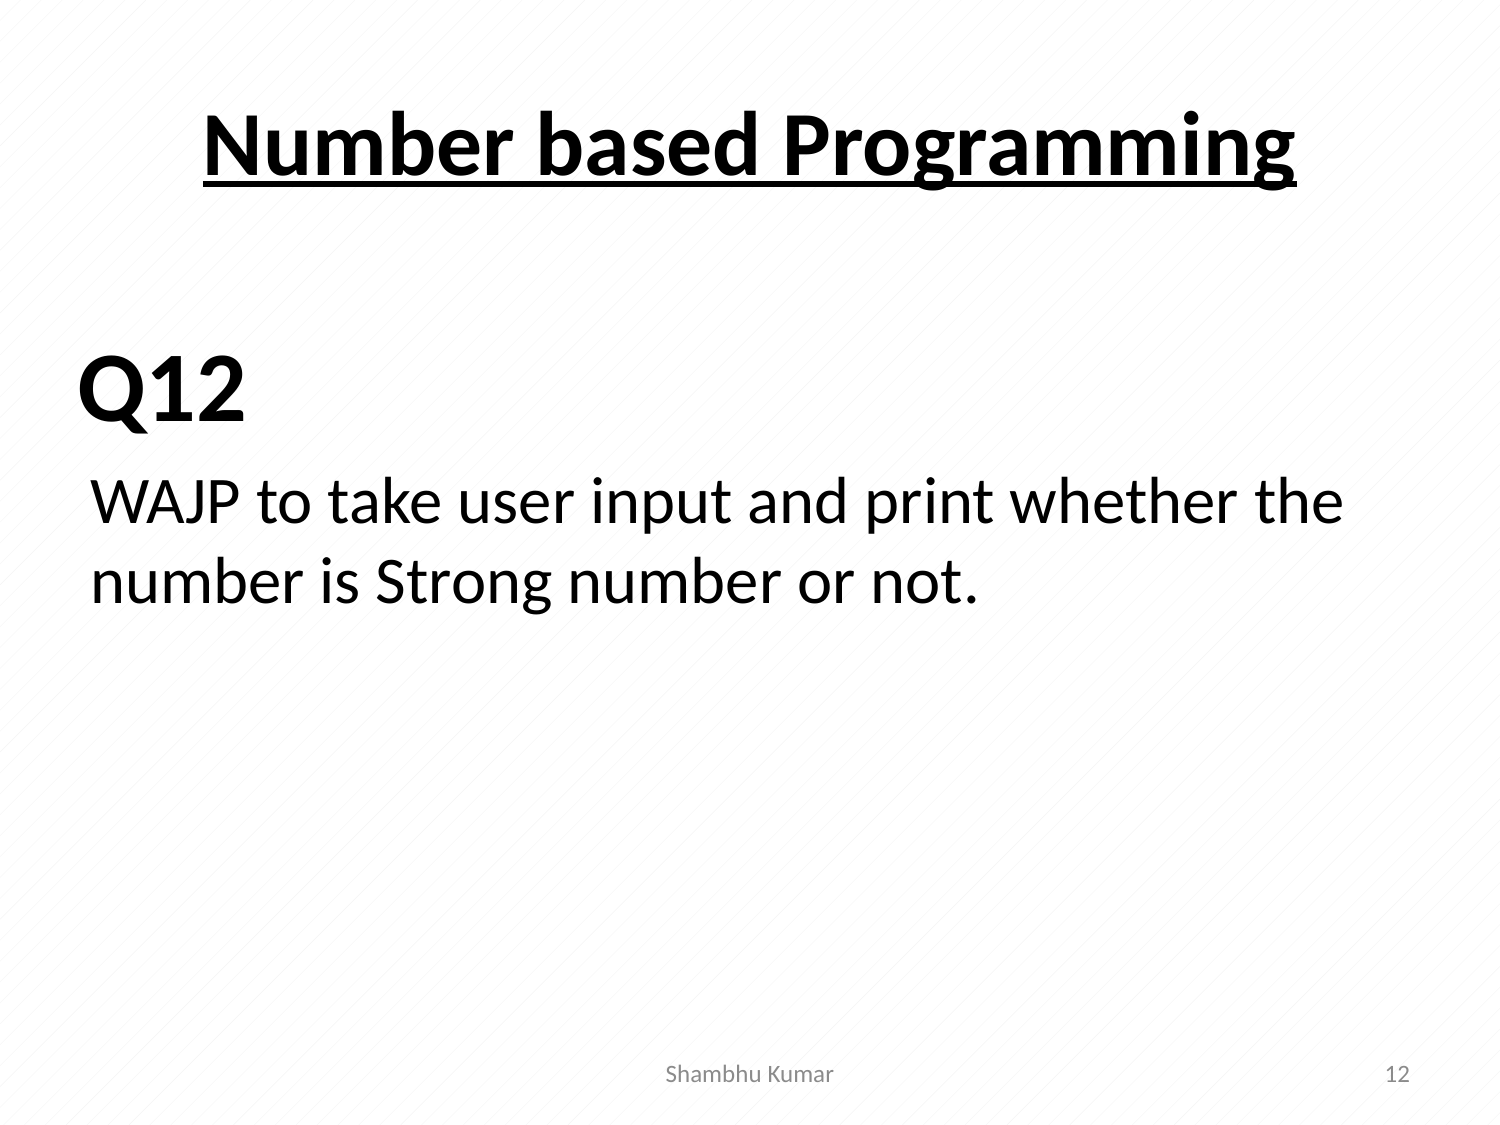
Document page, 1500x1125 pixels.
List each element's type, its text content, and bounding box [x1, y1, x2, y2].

list WAJP to take user input and print whether the number is Strong number or not. [75, 262, 1425, 1005]
title Number based Programming [75, 45, 1425, 233]
text_box Q12 [49, 312, 263, 450]
slide_number 12 [1074, 1042, 1425, 1103]
footer Shambhu Kumar [512, 1042, 988, 1103]
